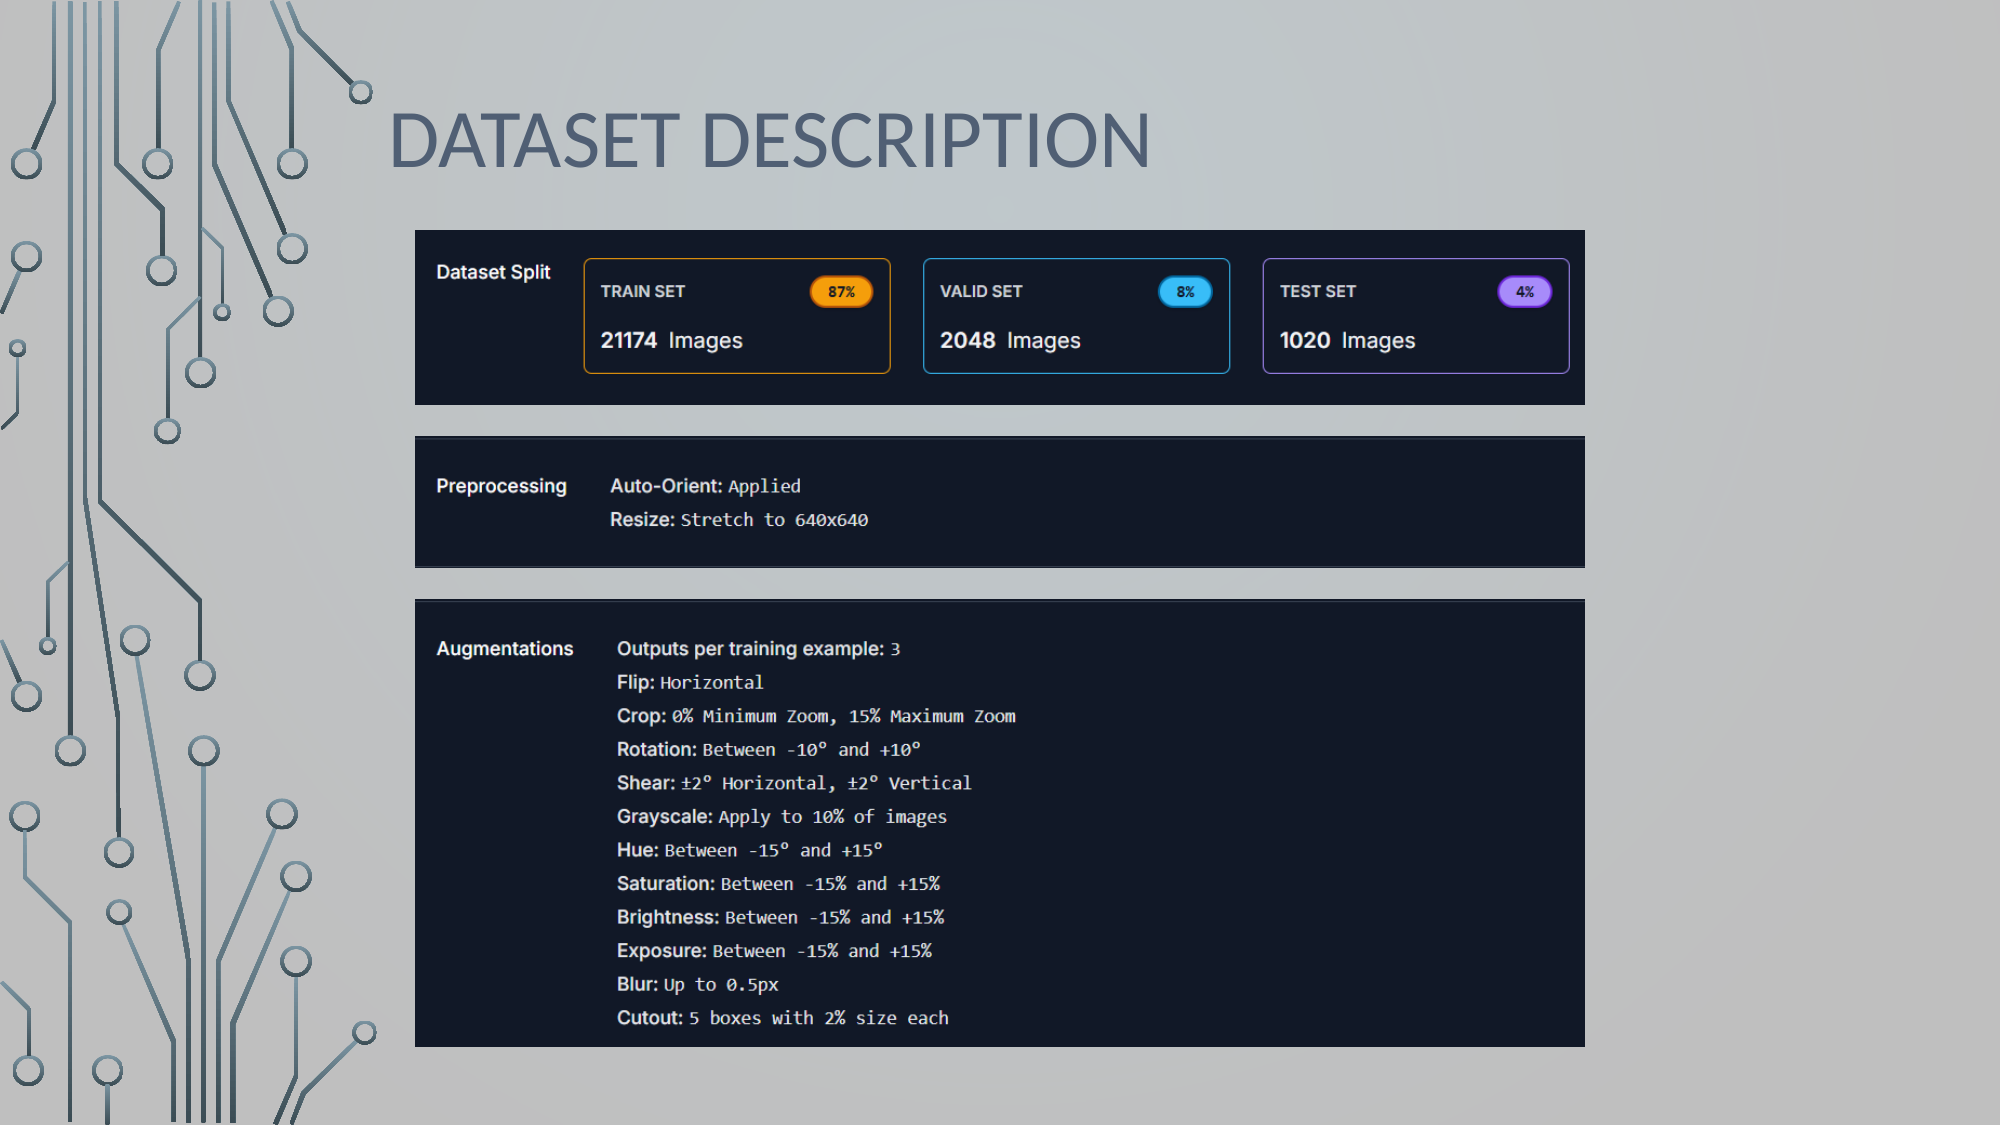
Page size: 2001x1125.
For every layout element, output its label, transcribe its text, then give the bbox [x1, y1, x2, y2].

title Dataset description [373, 70, 1816, 194]
picture [414, 599, 1586, 1047]
picture [414, 436, 1586, 568]
picture [414, 230, 1586, 405]
